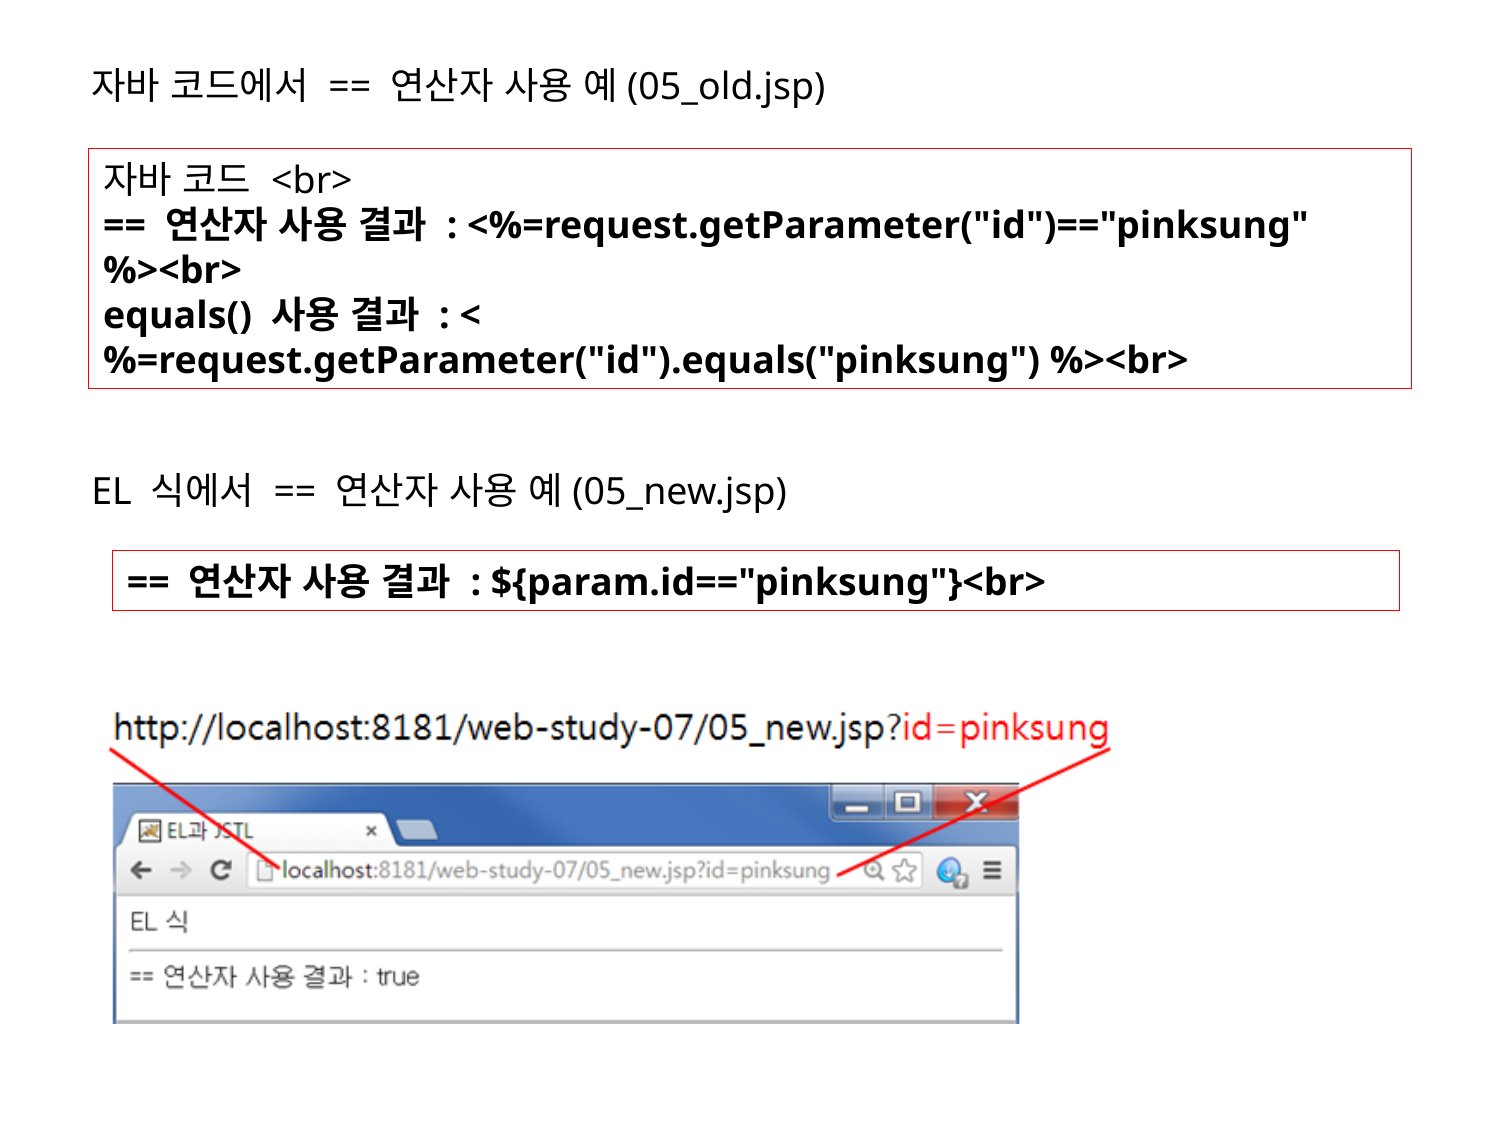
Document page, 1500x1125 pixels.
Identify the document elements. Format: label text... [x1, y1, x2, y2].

text_box 자바 코드에서 == 연산자 사용 예(05_old.jsp) EL 식에서 == 연산자 사용 예(05_new.jsp) [76, 75, 1235, 565]
text_box 자바 코드 <br> == 연산자 사용 결과 : <%=request.getParameter("id")=="pinksung" %><br> equals() 사용 결과 : <%=request.getParameter("id").equals("pinksung") %><br> [88, 148, 1412, 389]
picture [91, 692, 1176, 1024]
text_box == 연산자 사용 결과 : ${param.id=="pinksung"}<br> [112, 550, 1400, 611]
text_box [0, 0, 1500, 75]
